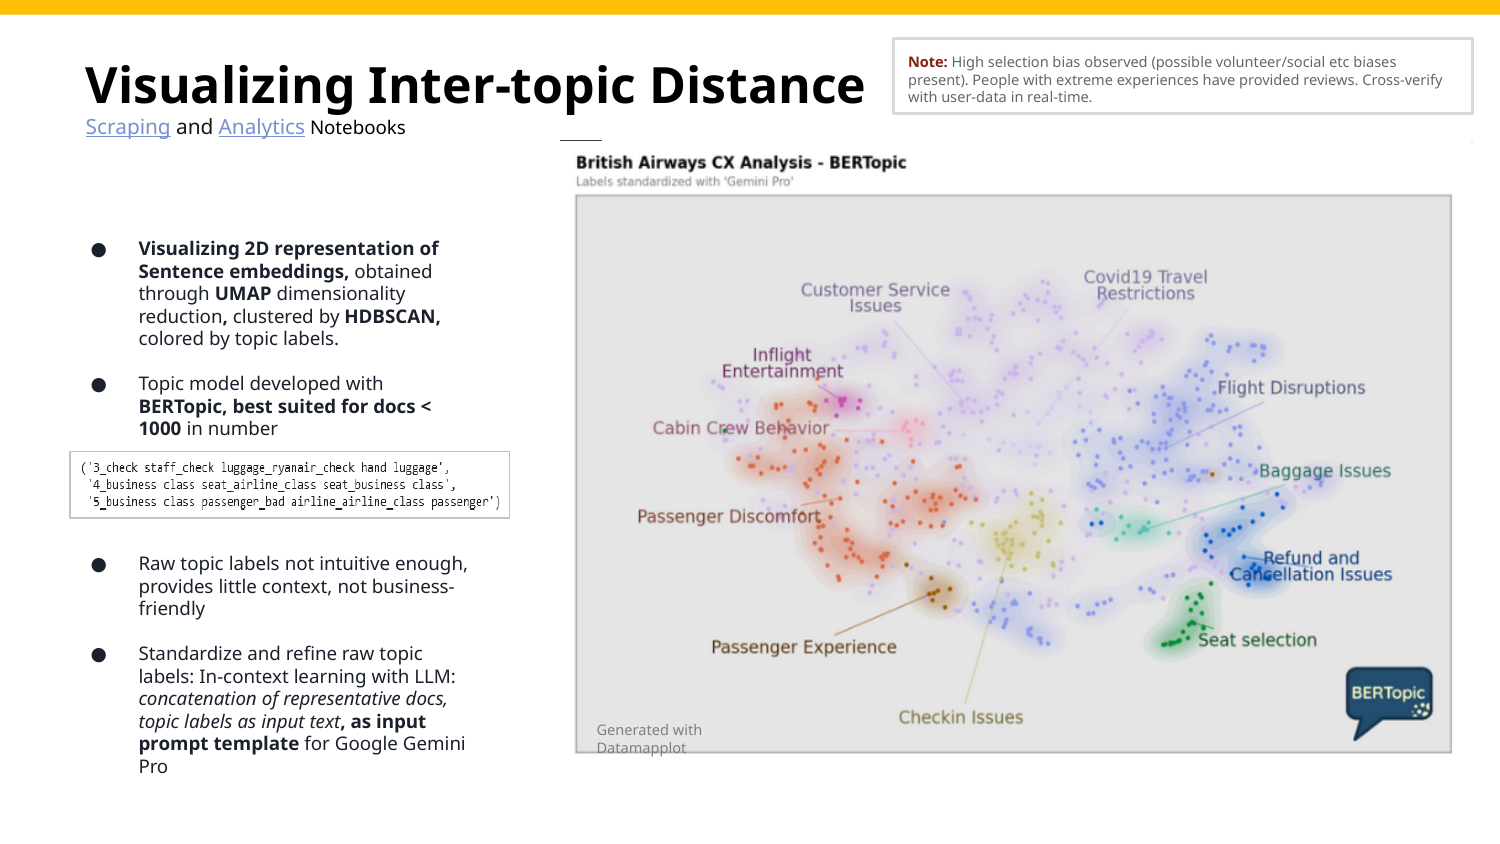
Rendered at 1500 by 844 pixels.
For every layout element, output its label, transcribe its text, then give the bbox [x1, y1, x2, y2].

text_box [0, 0, 1500, 15]
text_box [48, 221, 509, 787]
text_box Note: High selection bias observed (possible volunteer/social etc biases present). People with extreme experiences have provided reviews. Cross-verify with user-data in real-time. [893, 38, 1473, 114]
text_box Visualizing Inter-topic Distance Scraping and Analytics Notebooks [70, 38, 893, 114]
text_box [554, 140, 1473, 764]
